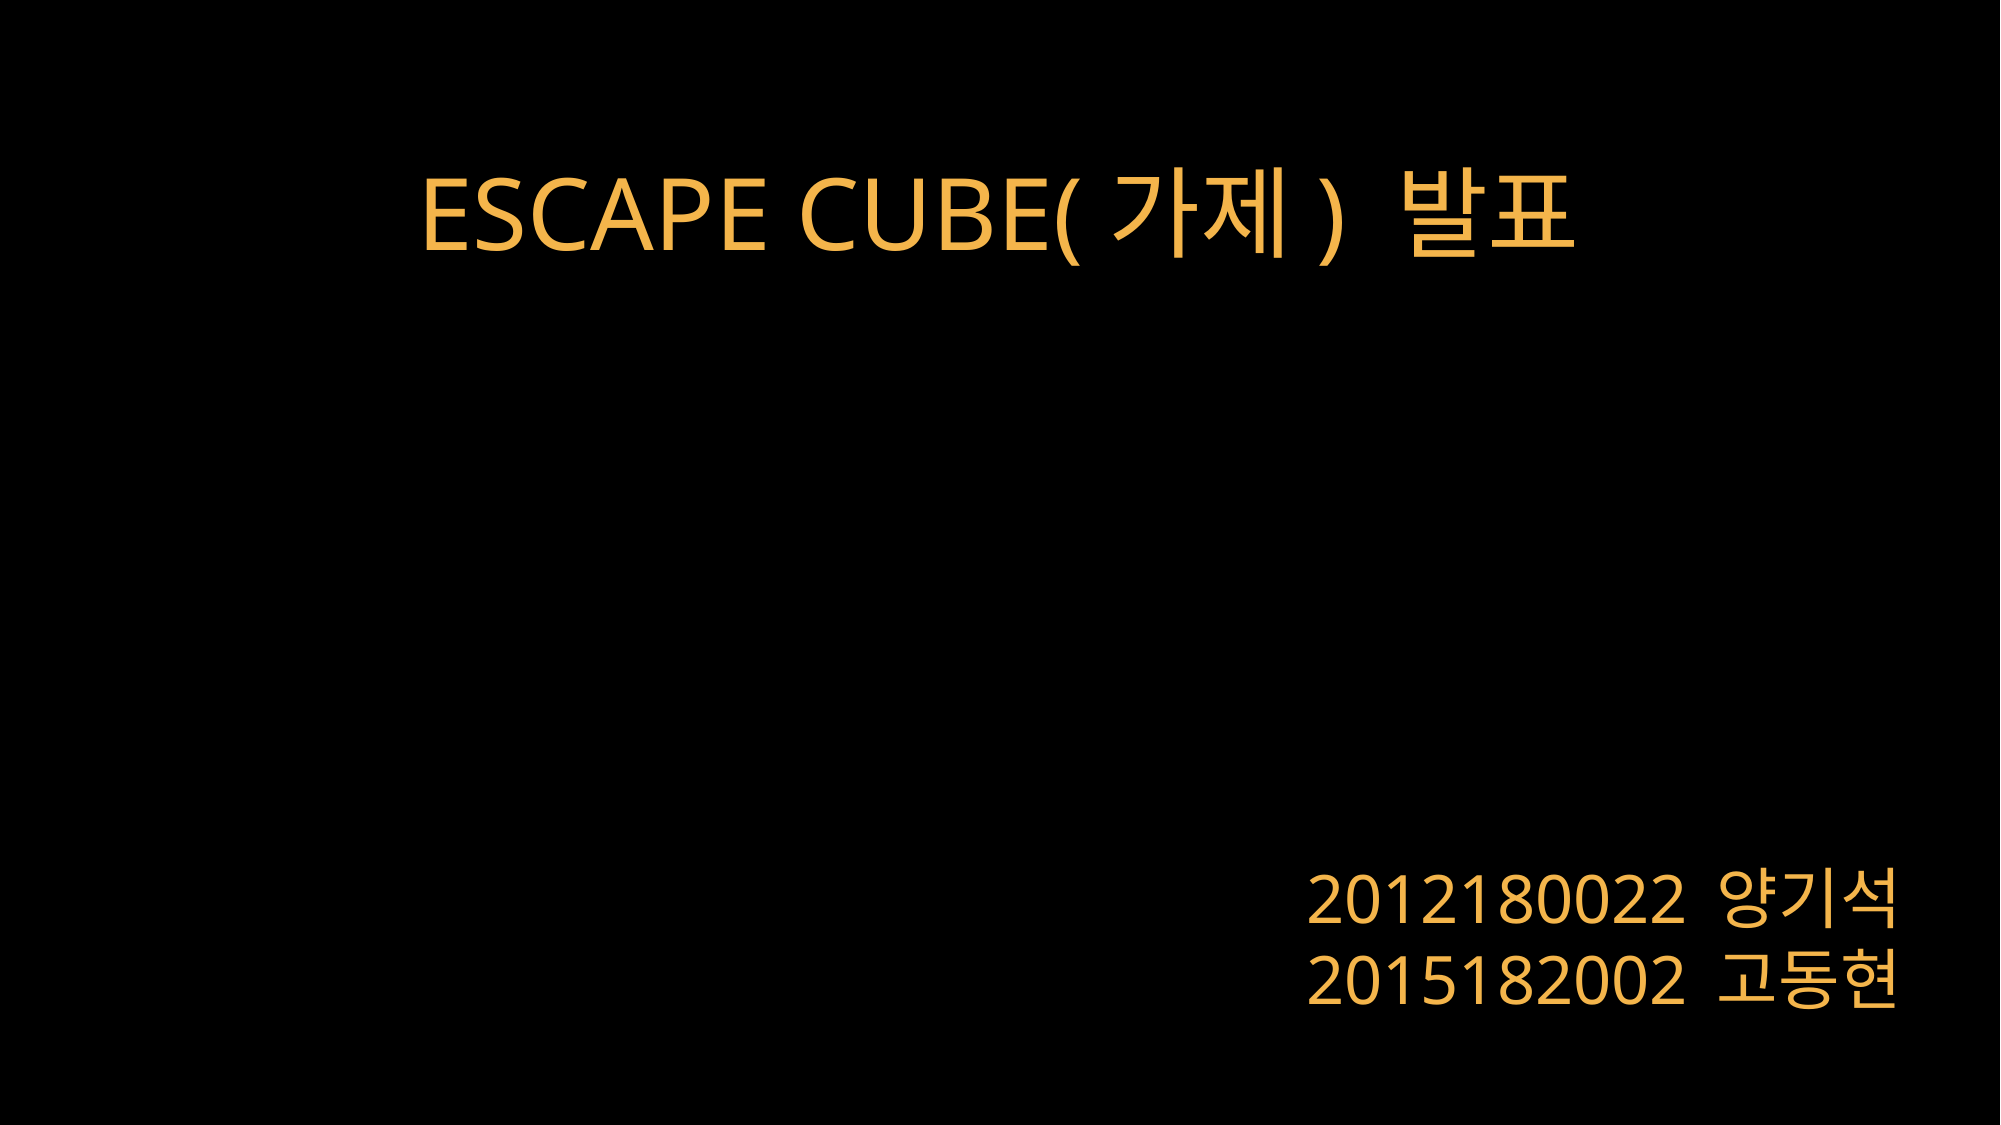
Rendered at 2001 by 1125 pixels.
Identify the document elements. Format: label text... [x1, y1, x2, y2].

text_box 2012180022 양기석 2015182002 고동현 [1146, 846, 2000, 1025]
title Escape Cube(가제) 발표 [287, 99, 1711, 278]
